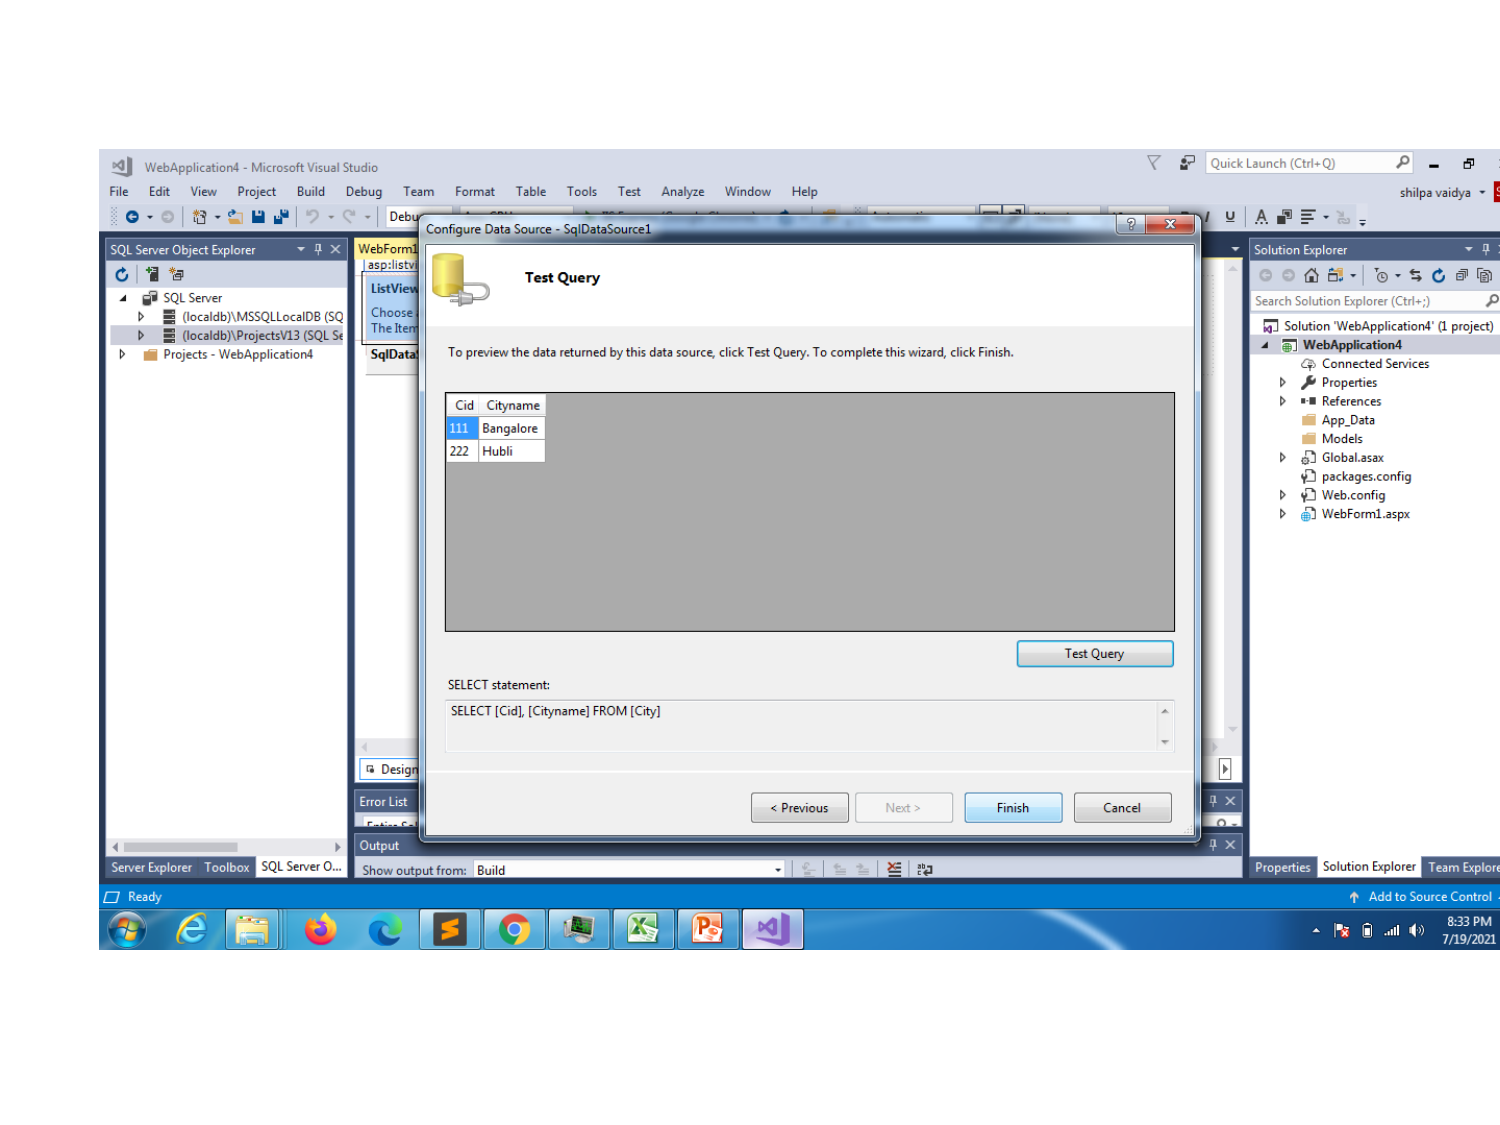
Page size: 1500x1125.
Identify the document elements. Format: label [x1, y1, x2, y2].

picture [99, 149, 1500, 950]
